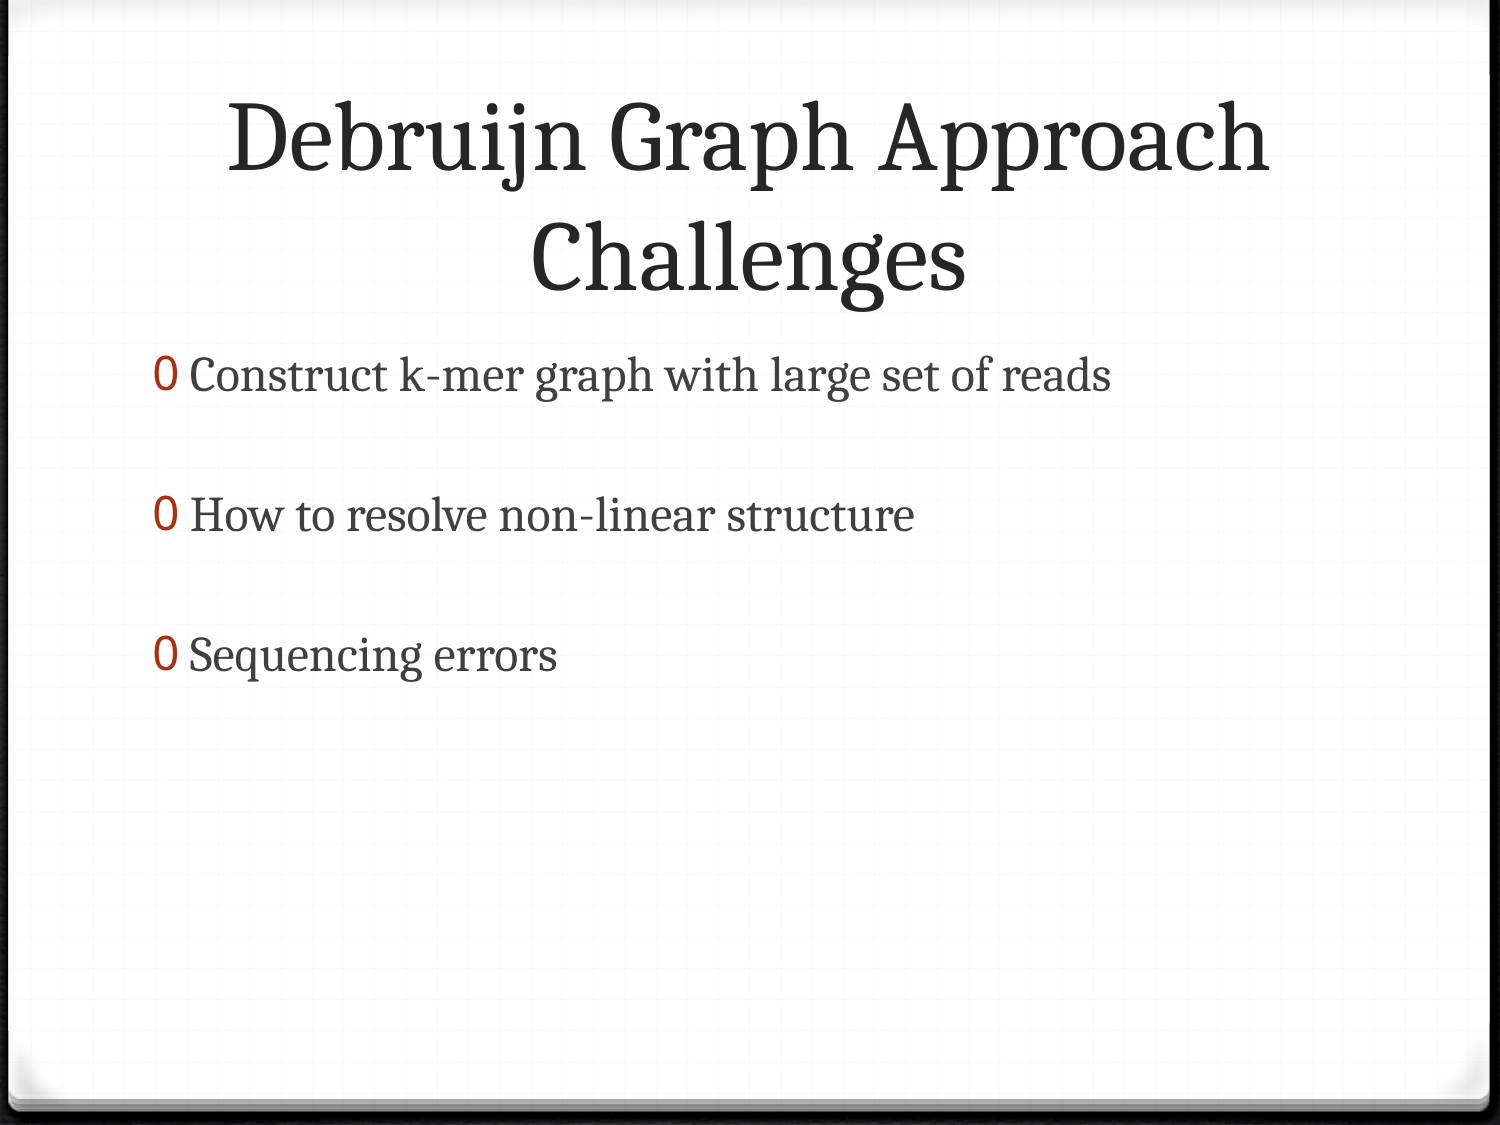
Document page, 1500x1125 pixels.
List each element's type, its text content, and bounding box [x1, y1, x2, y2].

title Debruijn Graph Approach Challenges [90, 71, 1410, 309]
list Construct k-mer graph with large set of reads How to resolve non-linear structure Sequencing errors [137, 334, 1363, 983]
picture [0, 0, 1500, 1125]
